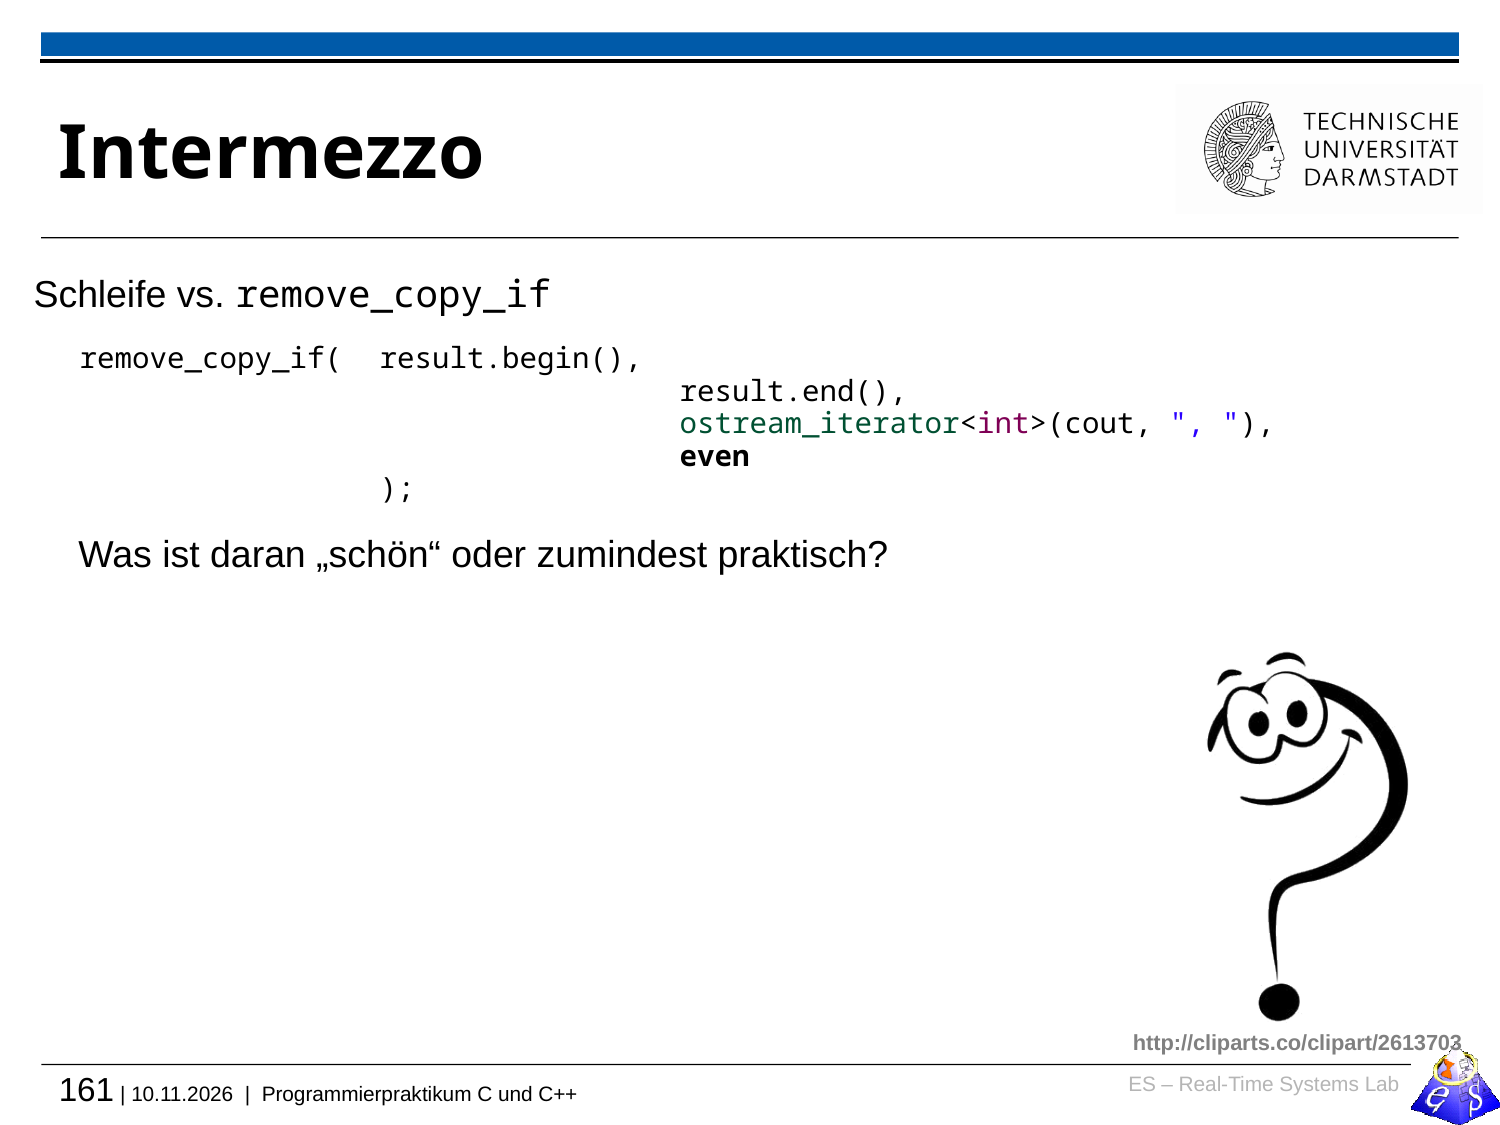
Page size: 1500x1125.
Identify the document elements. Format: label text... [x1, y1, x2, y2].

title Intermezzo [58, 80, 1187, 218]
picture [1104, 645, 1483, 1024]
text_box remove_copy_if( result.begin(), result.end(), ostream_iterator<int>(cout, ", "), even ); [64, 335, 1294, 513]
picture [1187, 84, 1483, 214]
text_box Was ist daran „schön“ oder zumindest praktisch? [63, 526, 904, 583]
picture [1411, 1041, 1500, 1125]
text_box Schleife vs. remove_copy_if [18, 266, 566, 324]
